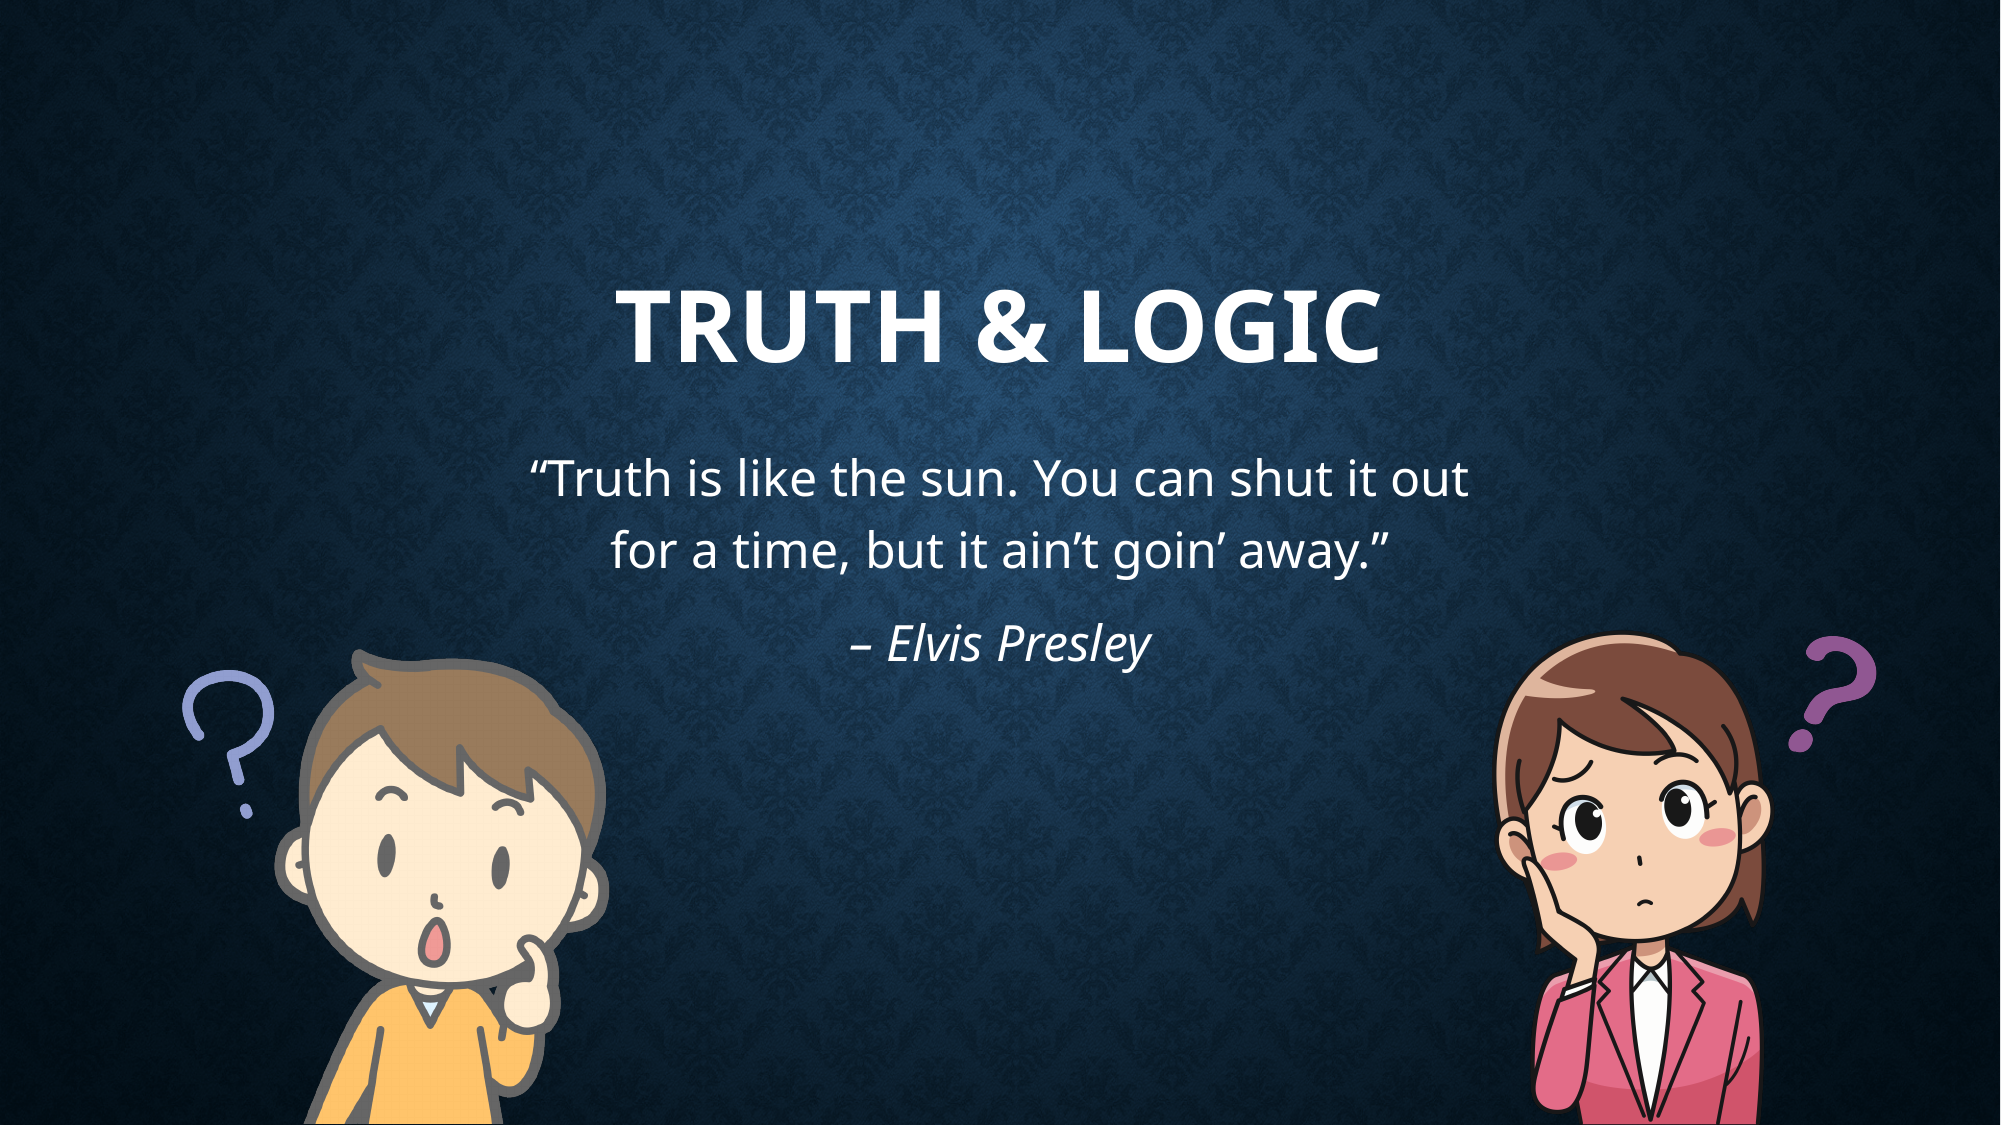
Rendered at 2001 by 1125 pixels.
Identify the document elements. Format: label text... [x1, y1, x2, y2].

picture [1491, 627, 1879, 1125]
subtitle “Truth is like the sun. You can shut it out for a time, but it ain’t goin’ away.” – Elvis Presley [490, 426, 1510, 699]
picture [146, 646, 652, 1125]
title Truth & Logic [113, 0, 1887, 392]
